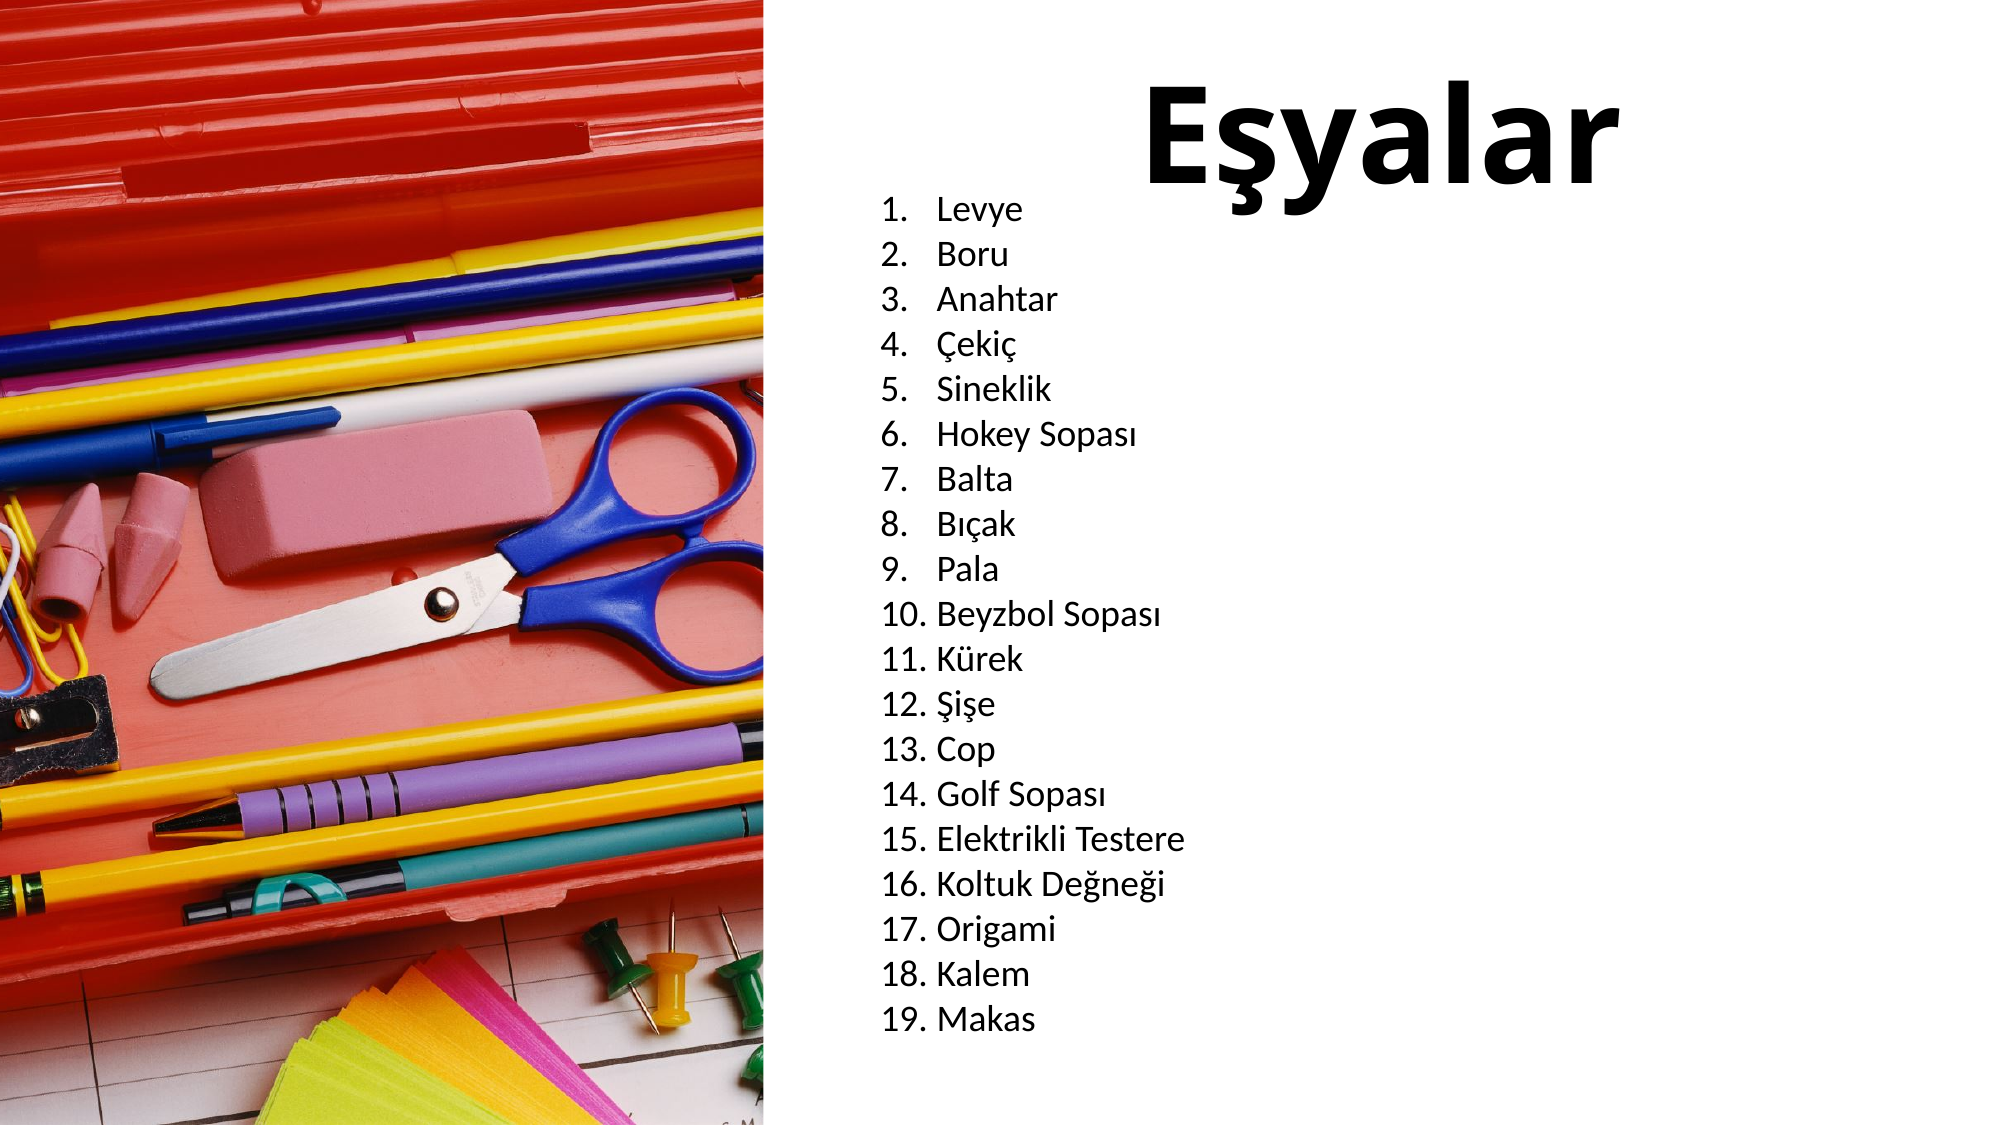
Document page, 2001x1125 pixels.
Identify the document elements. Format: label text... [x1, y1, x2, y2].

picture [0, 0, 764, 1125]
text_box Levye Boru Anahtar Çekiç Sineklik Hokey Sopası Balta Bıçak Pala Beyzbol Sopası Kürek Şişe Cop Golf Sopası Elektrikli Testere Koltuk Değneği Origami Kalem Makas [865, 176, 1947, 1092]
title Eşyalar [865, 60, 1895, 176]
